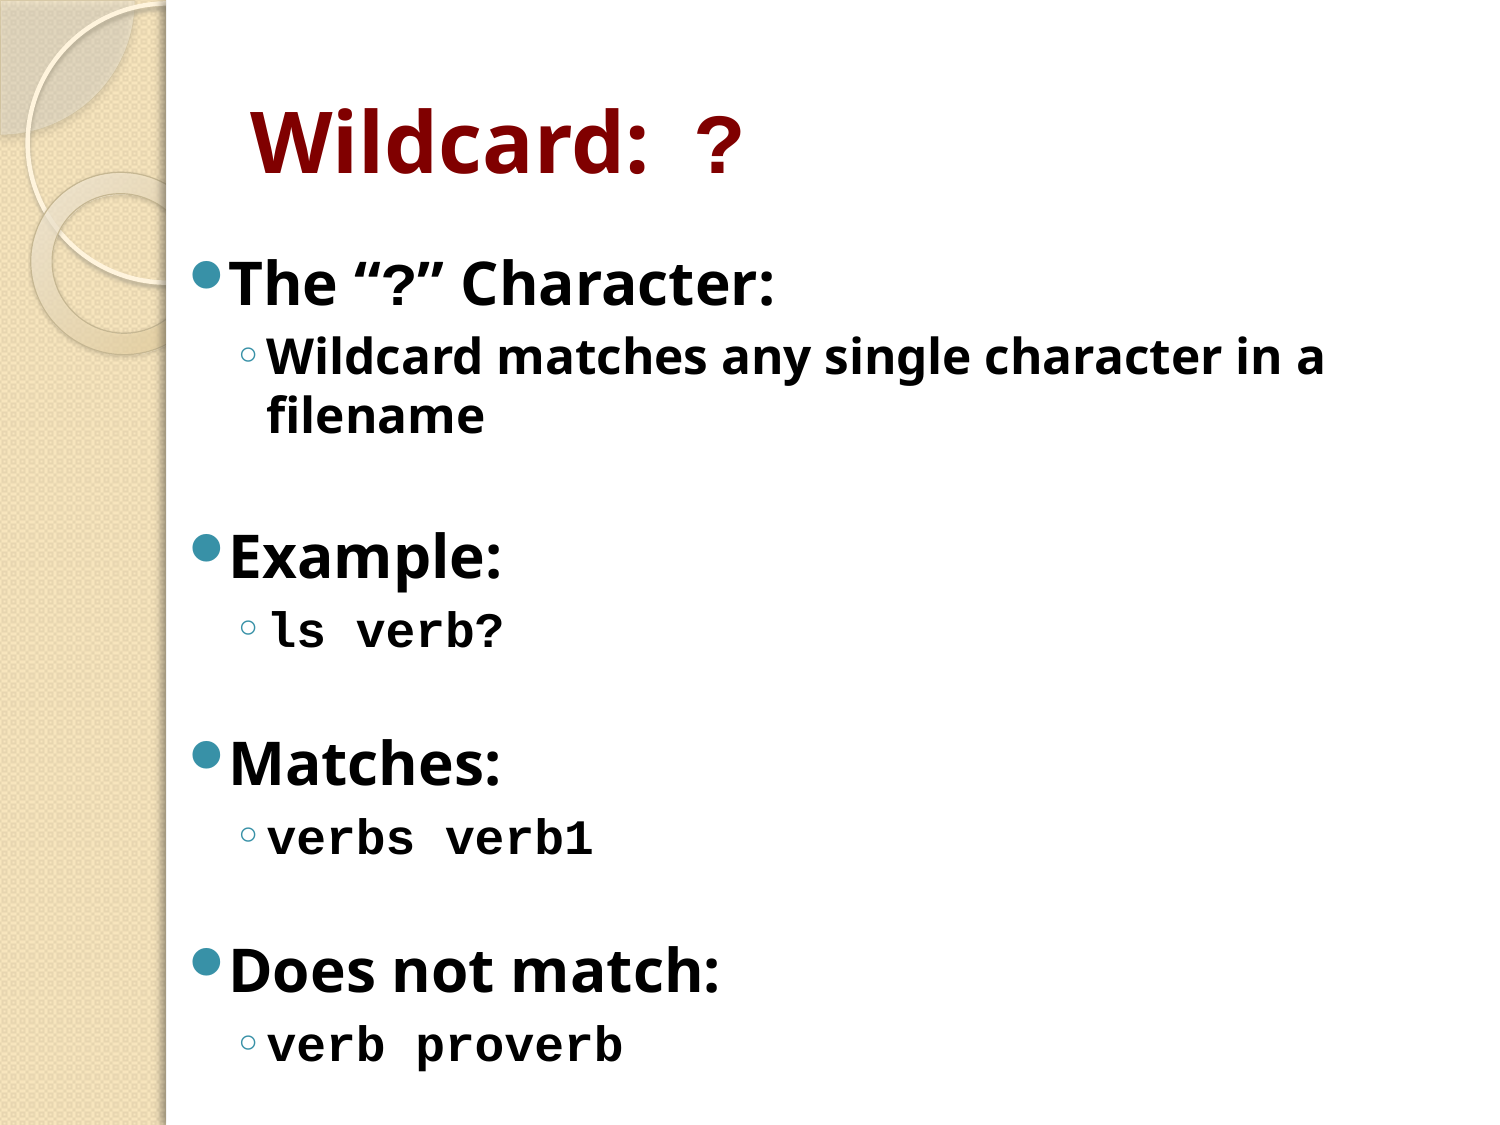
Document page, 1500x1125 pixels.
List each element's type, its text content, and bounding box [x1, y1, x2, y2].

list The “?” Character: Wildcard matches any single character in a filename Example: ls verb? Matches: verbs verb1 Does not match: verb proverb [162, 237, 1466, 1088]
title Wildcard: ? [235, 45, 1466, 233]
